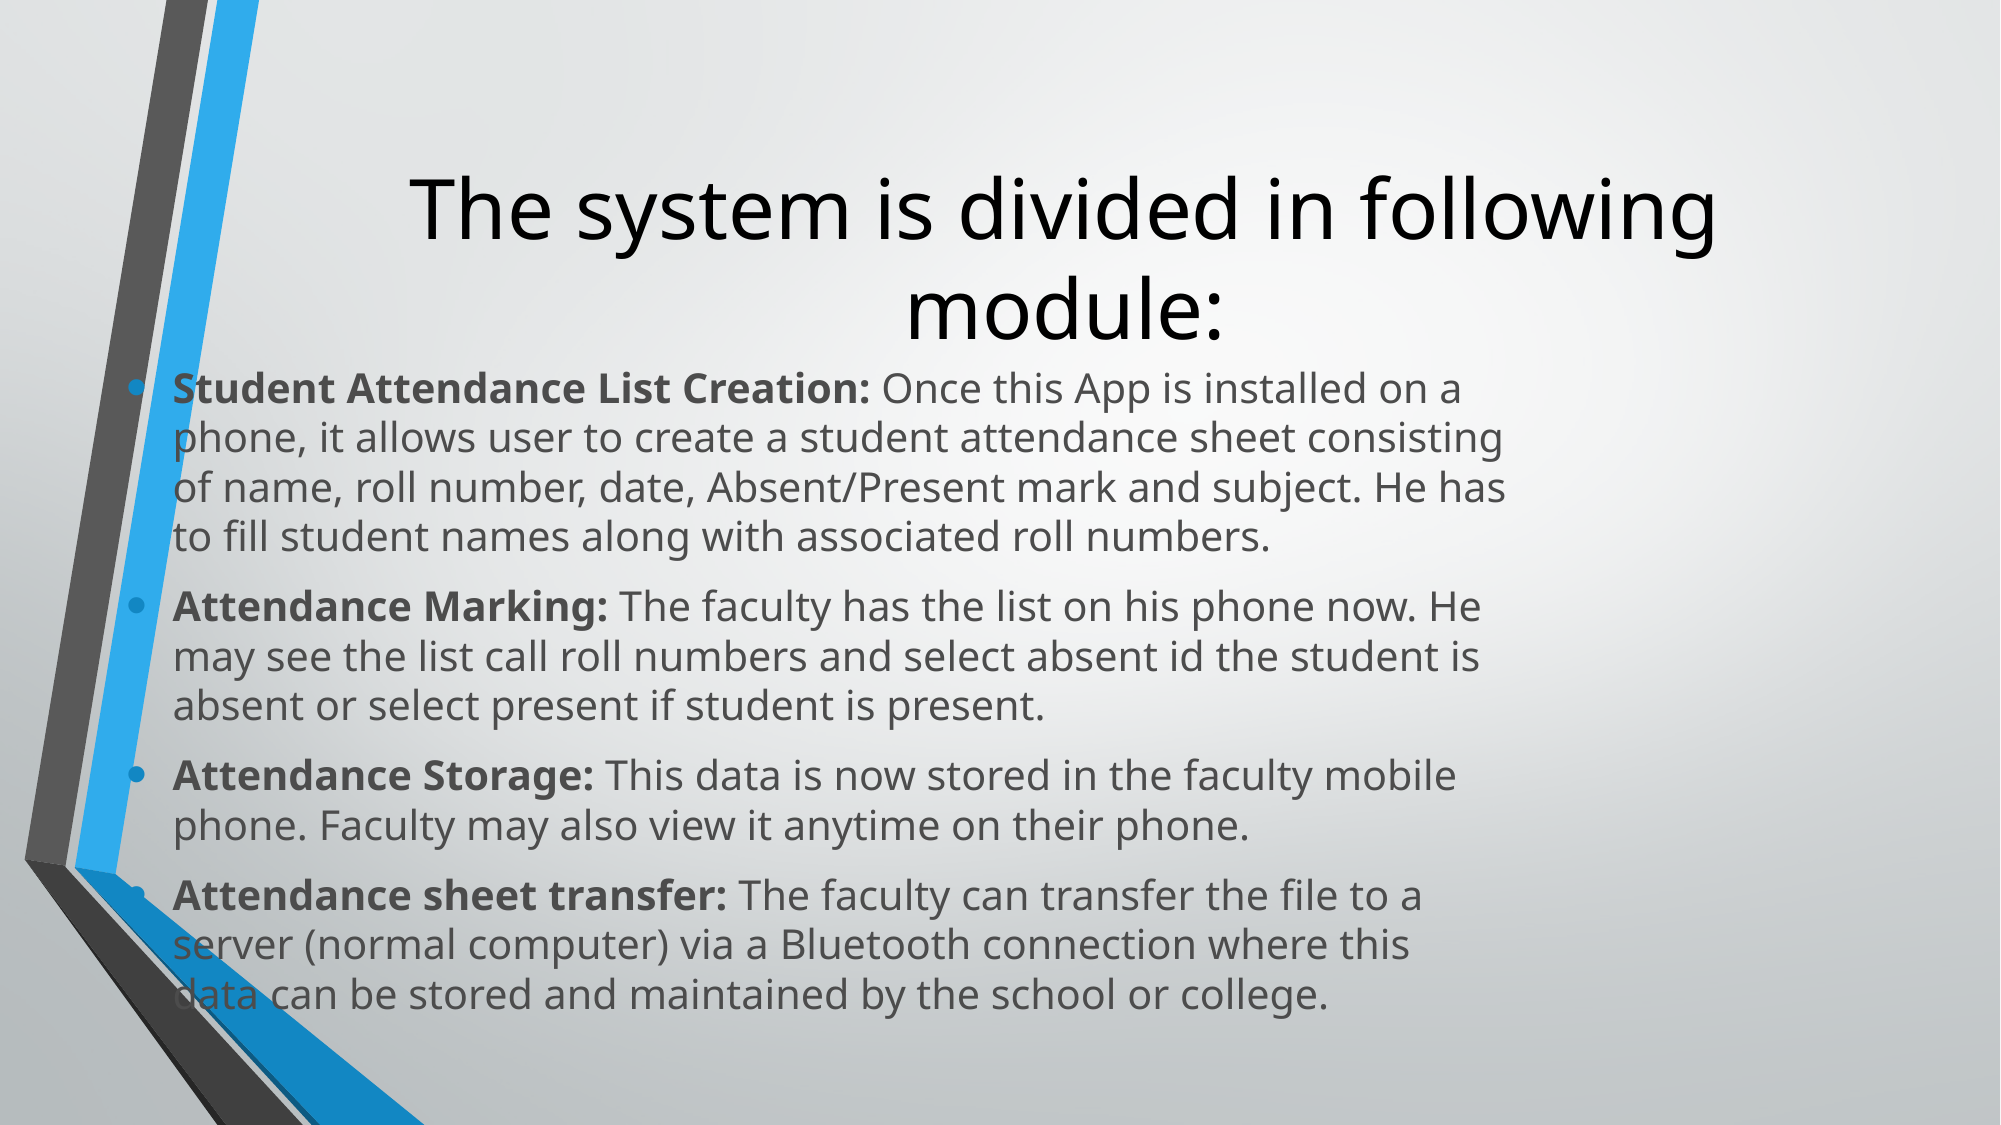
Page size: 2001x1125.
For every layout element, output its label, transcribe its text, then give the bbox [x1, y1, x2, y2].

list Student Attendance List Creation: Once this App is installed on a phone, it allows user to create a student attendance sheet consisting of name, roll number, date, Absent/Present mark and subject. He has to fill student names along with associated roll numbers. Attendance Marking: The faculty has the list on his phone now. He may see the list call roll numbers and select absent id the student is absent or select present if student is present. Attendance Storage: This data is now stored in the faculty mobile phone. Faculty may also view it anytime on their phone. Attendance sheet transfer: The faculty can transfer the file to a server (normal computer) via a Bluetooth connection where this data can be stored and maintained by the school or college. [111, 354, 1522, 1072]
title The system is divided in following module: [243, 112, 1887, 400]
